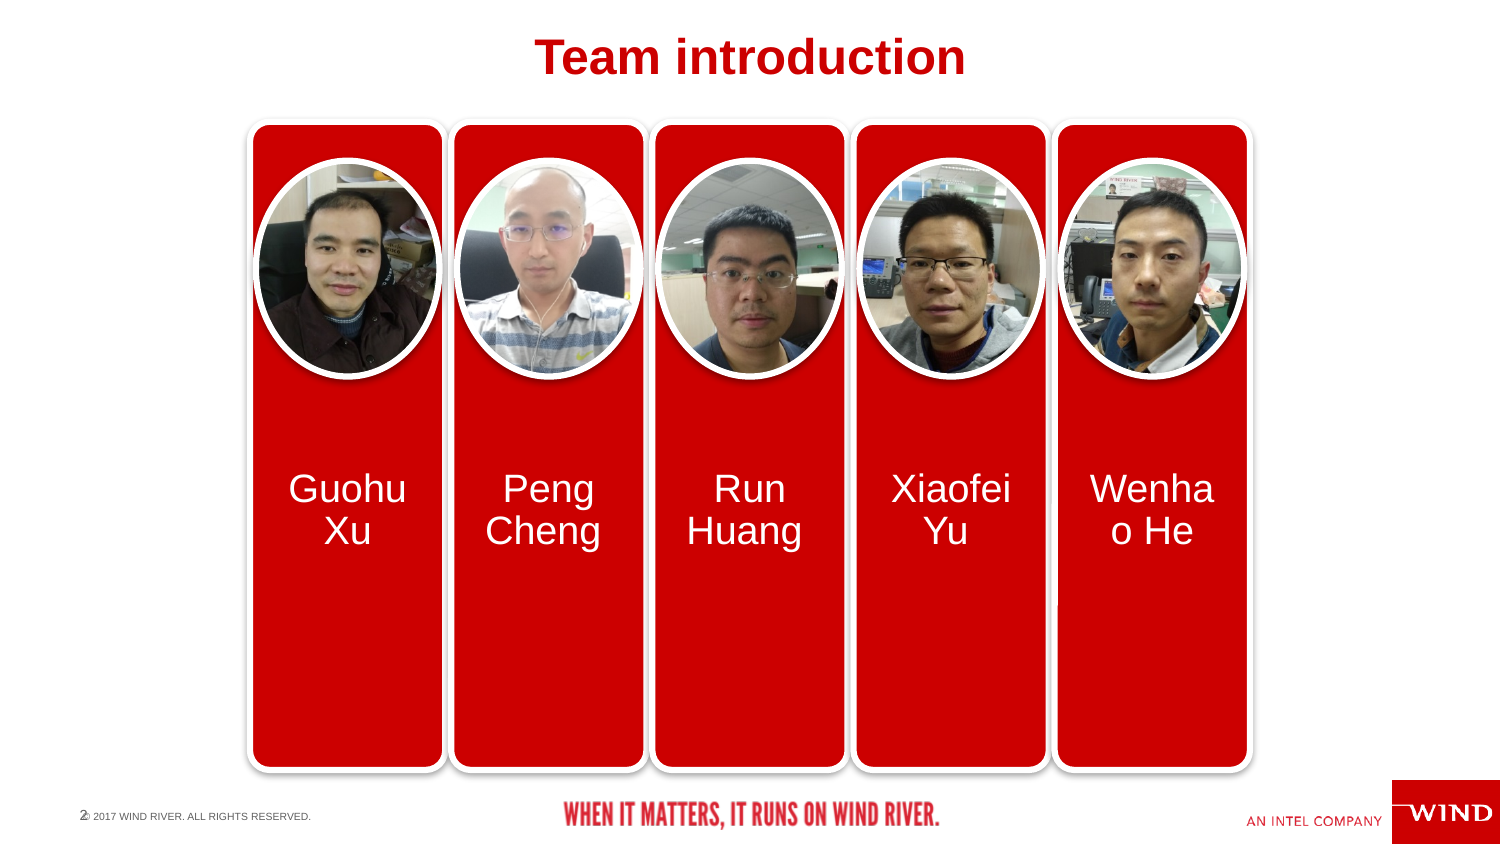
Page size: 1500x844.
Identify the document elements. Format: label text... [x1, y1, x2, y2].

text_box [249, 121, 1251, 771]
title Team introduction [47, 31, 1454, 85]
picture [1392, 780, 1500, 844]
picture [1242, 816, 1387, 826]
